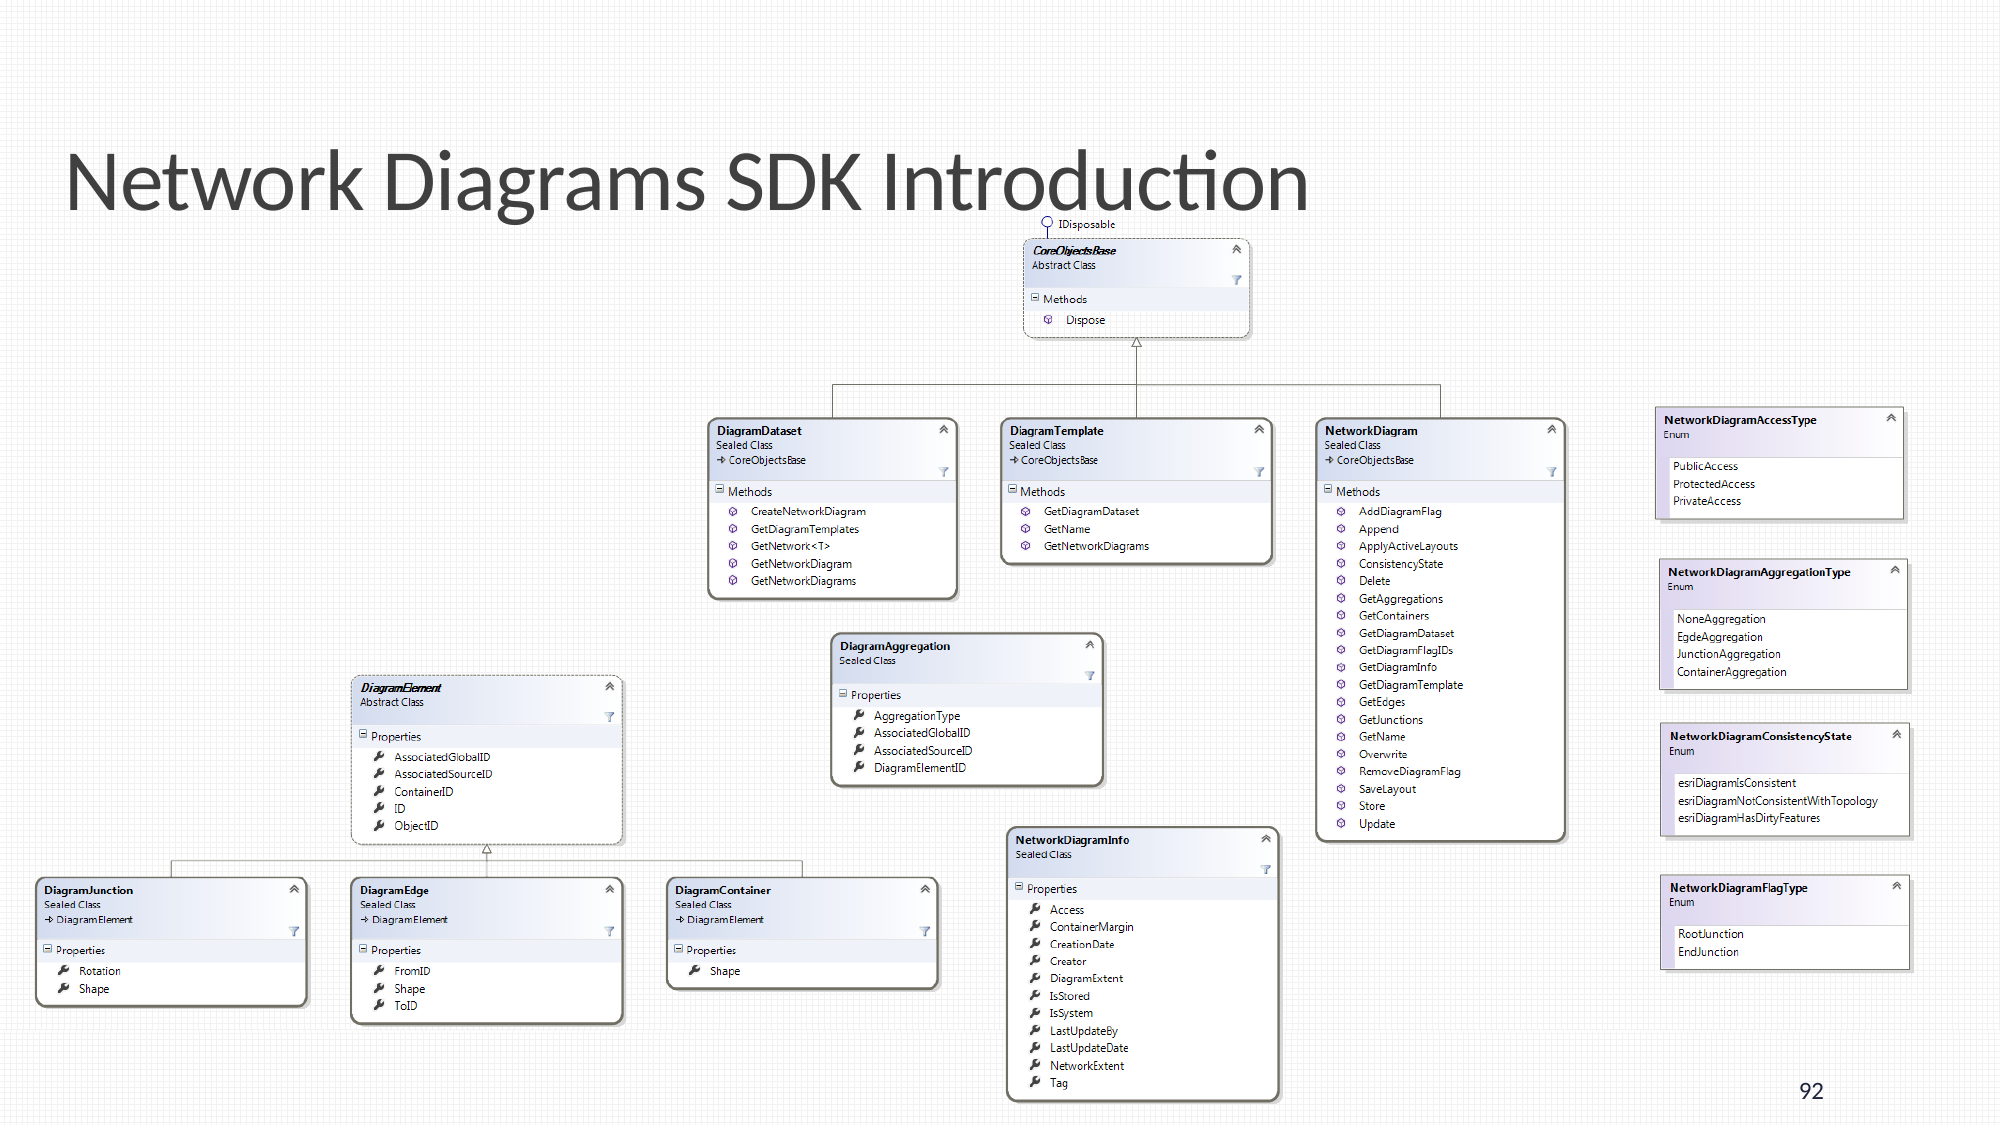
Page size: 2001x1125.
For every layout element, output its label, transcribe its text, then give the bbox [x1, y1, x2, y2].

title Network Diagrams SDK Introduction [49, 47, 1959, 236]
picture [27, 208, 1570, 1105]
picture [1652, 552, 1916, 697]
slide_number 92 [1624, 1059, 1840, 1120]
picture [1657, 866, 1916, 975]
picture [1648, 401, 1916, 529]
picture [1657, 720, 1916, 843]
